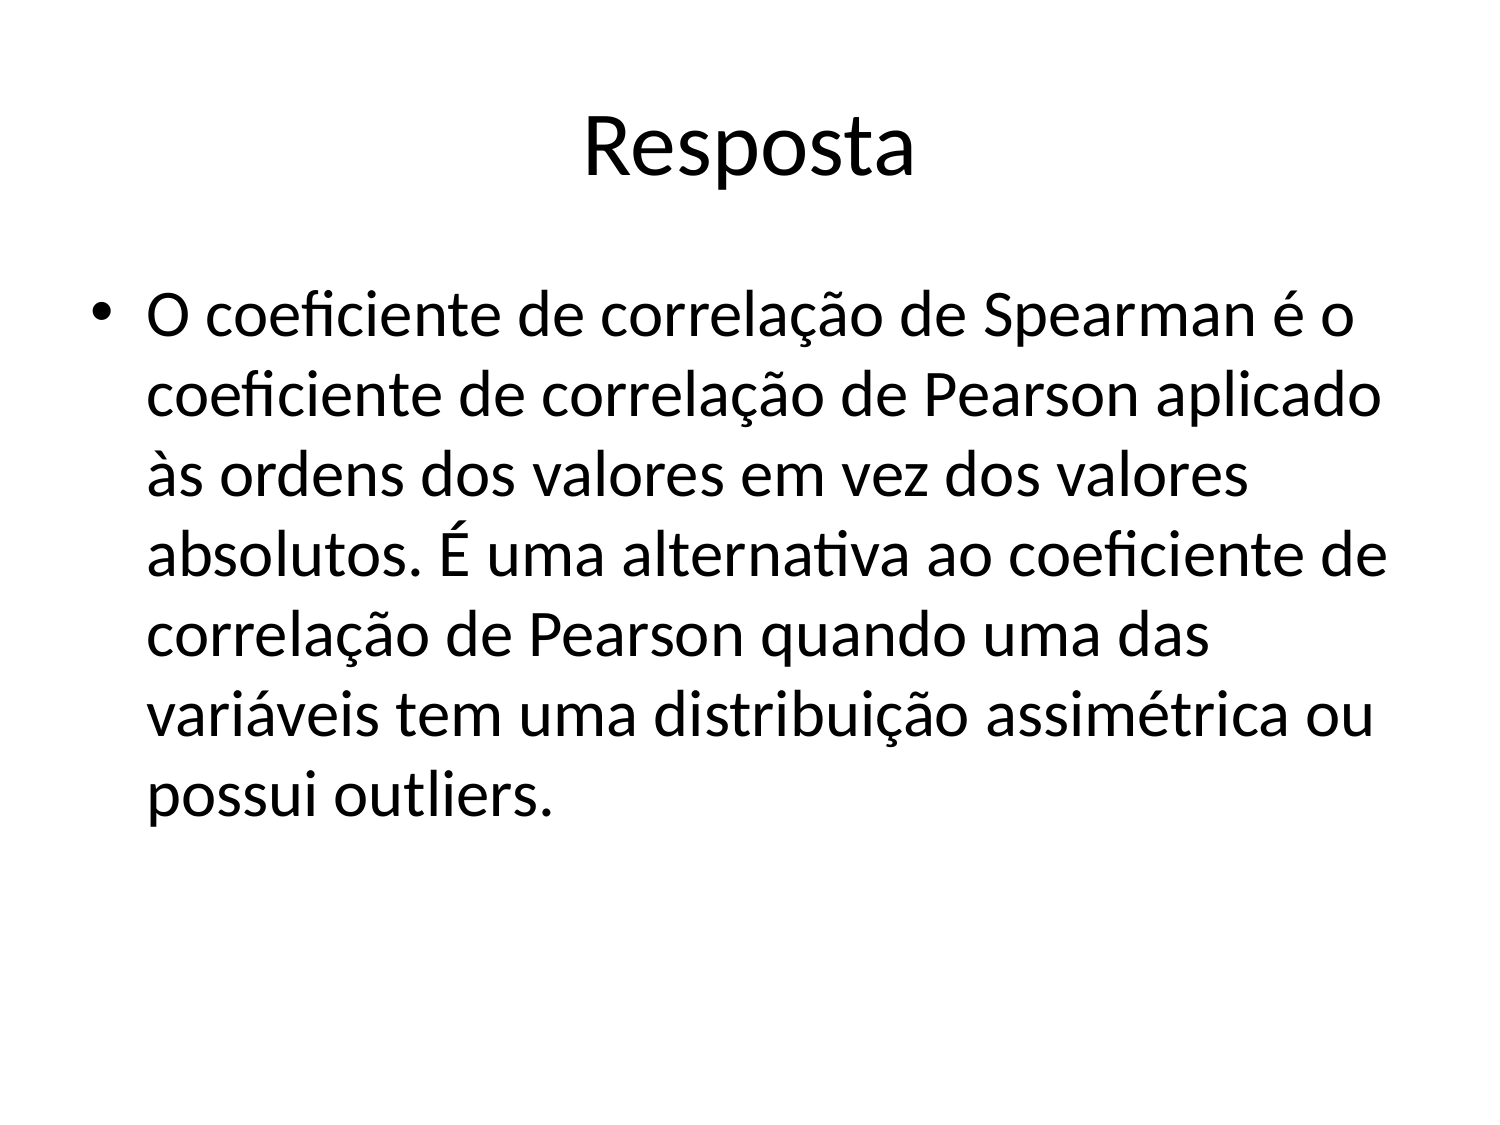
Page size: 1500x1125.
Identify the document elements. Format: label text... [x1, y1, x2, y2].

title Resposta [75, 45, 1425, 233]
list O coeficiente de correlação de Spearman é o coeficiente de correlação de Pearson aplicado às ordens dos valores em vez dos valores absolutos. É uma alternativa ao coeficiente de correlação de Pearson quando uma das variáveis tem uma distribuição assimétrica ou possui outliers. [75, 262, 1425, 1005]
